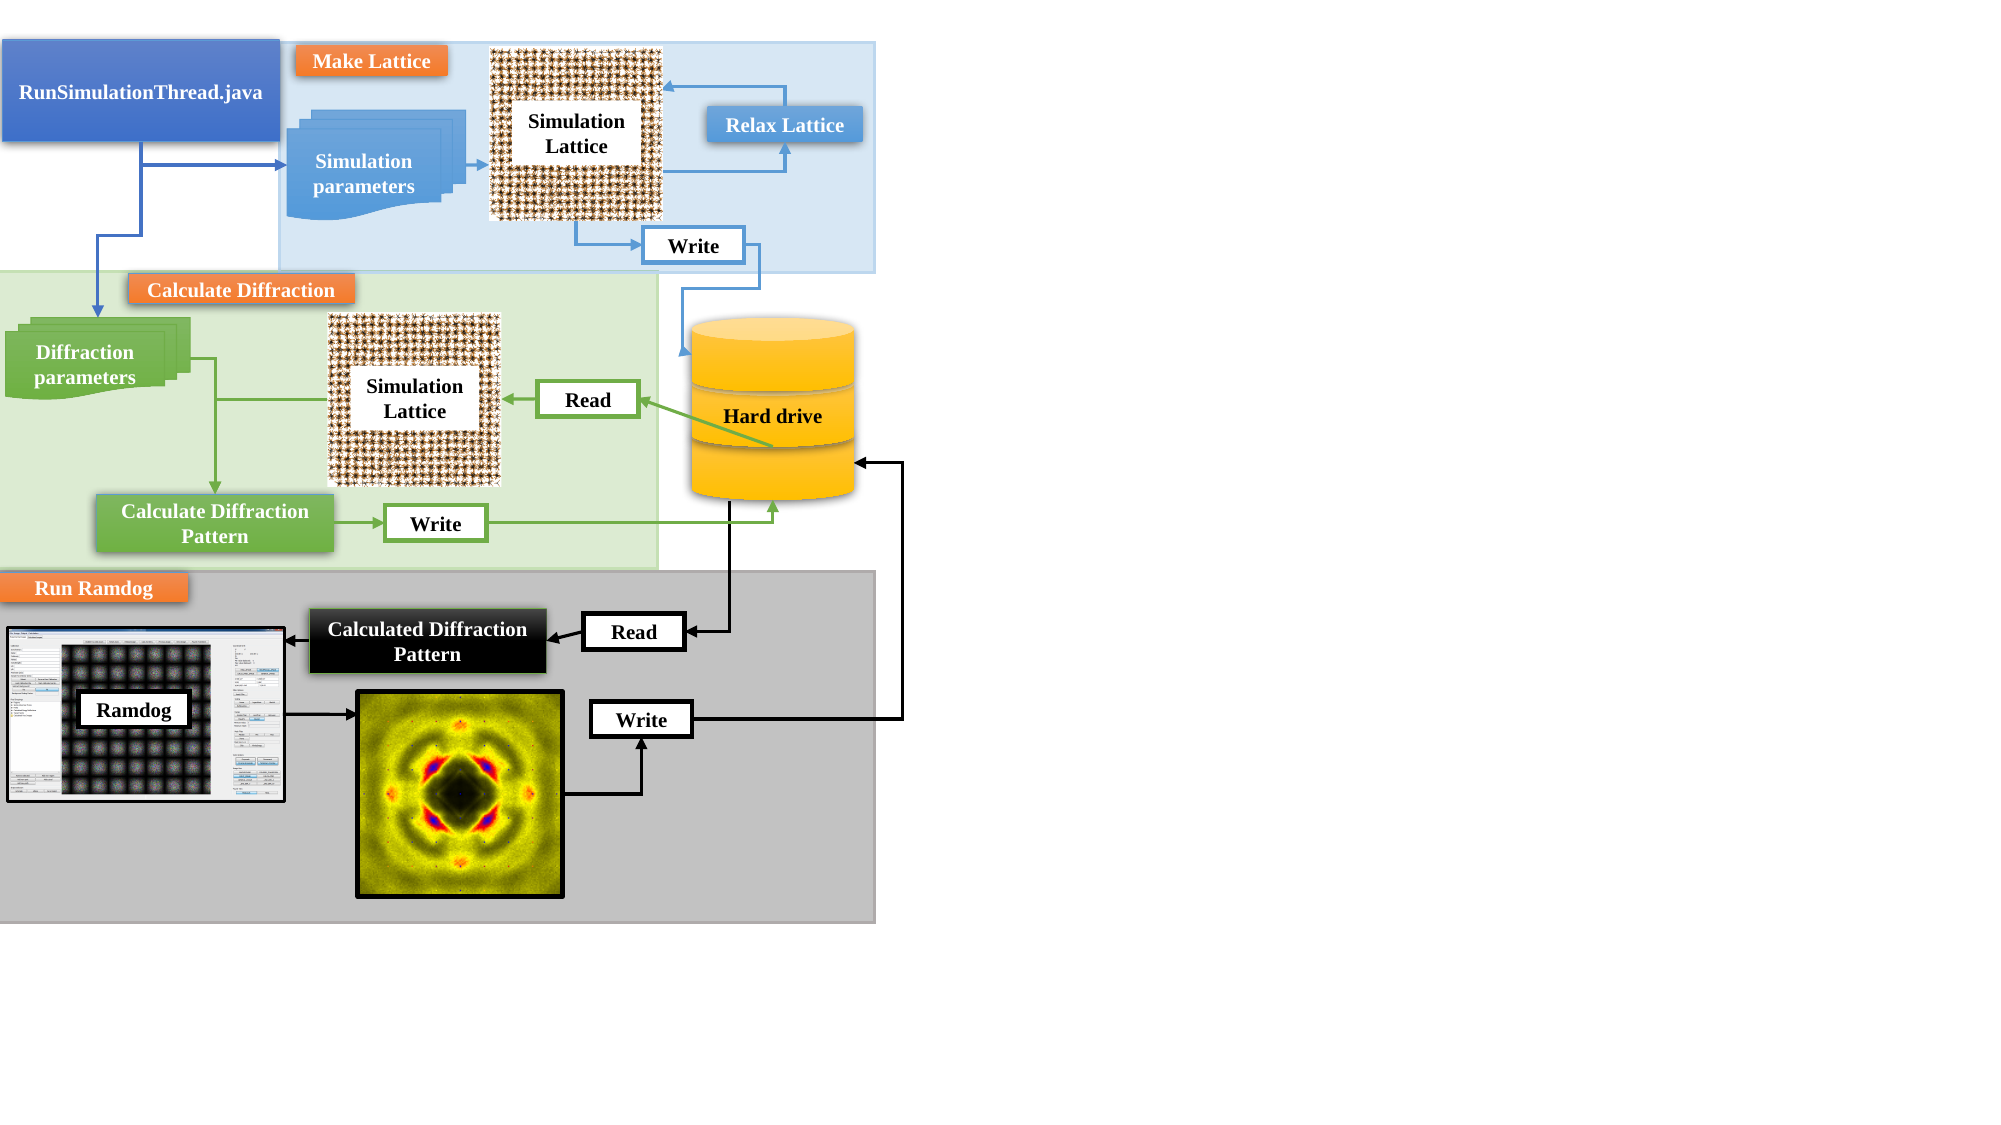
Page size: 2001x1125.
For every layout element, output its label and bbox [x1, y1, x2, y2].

text_box [327, 312, 502, 487]
text_box [489, 46, 663, 221]
text_box [0, 39, 875, 923]
